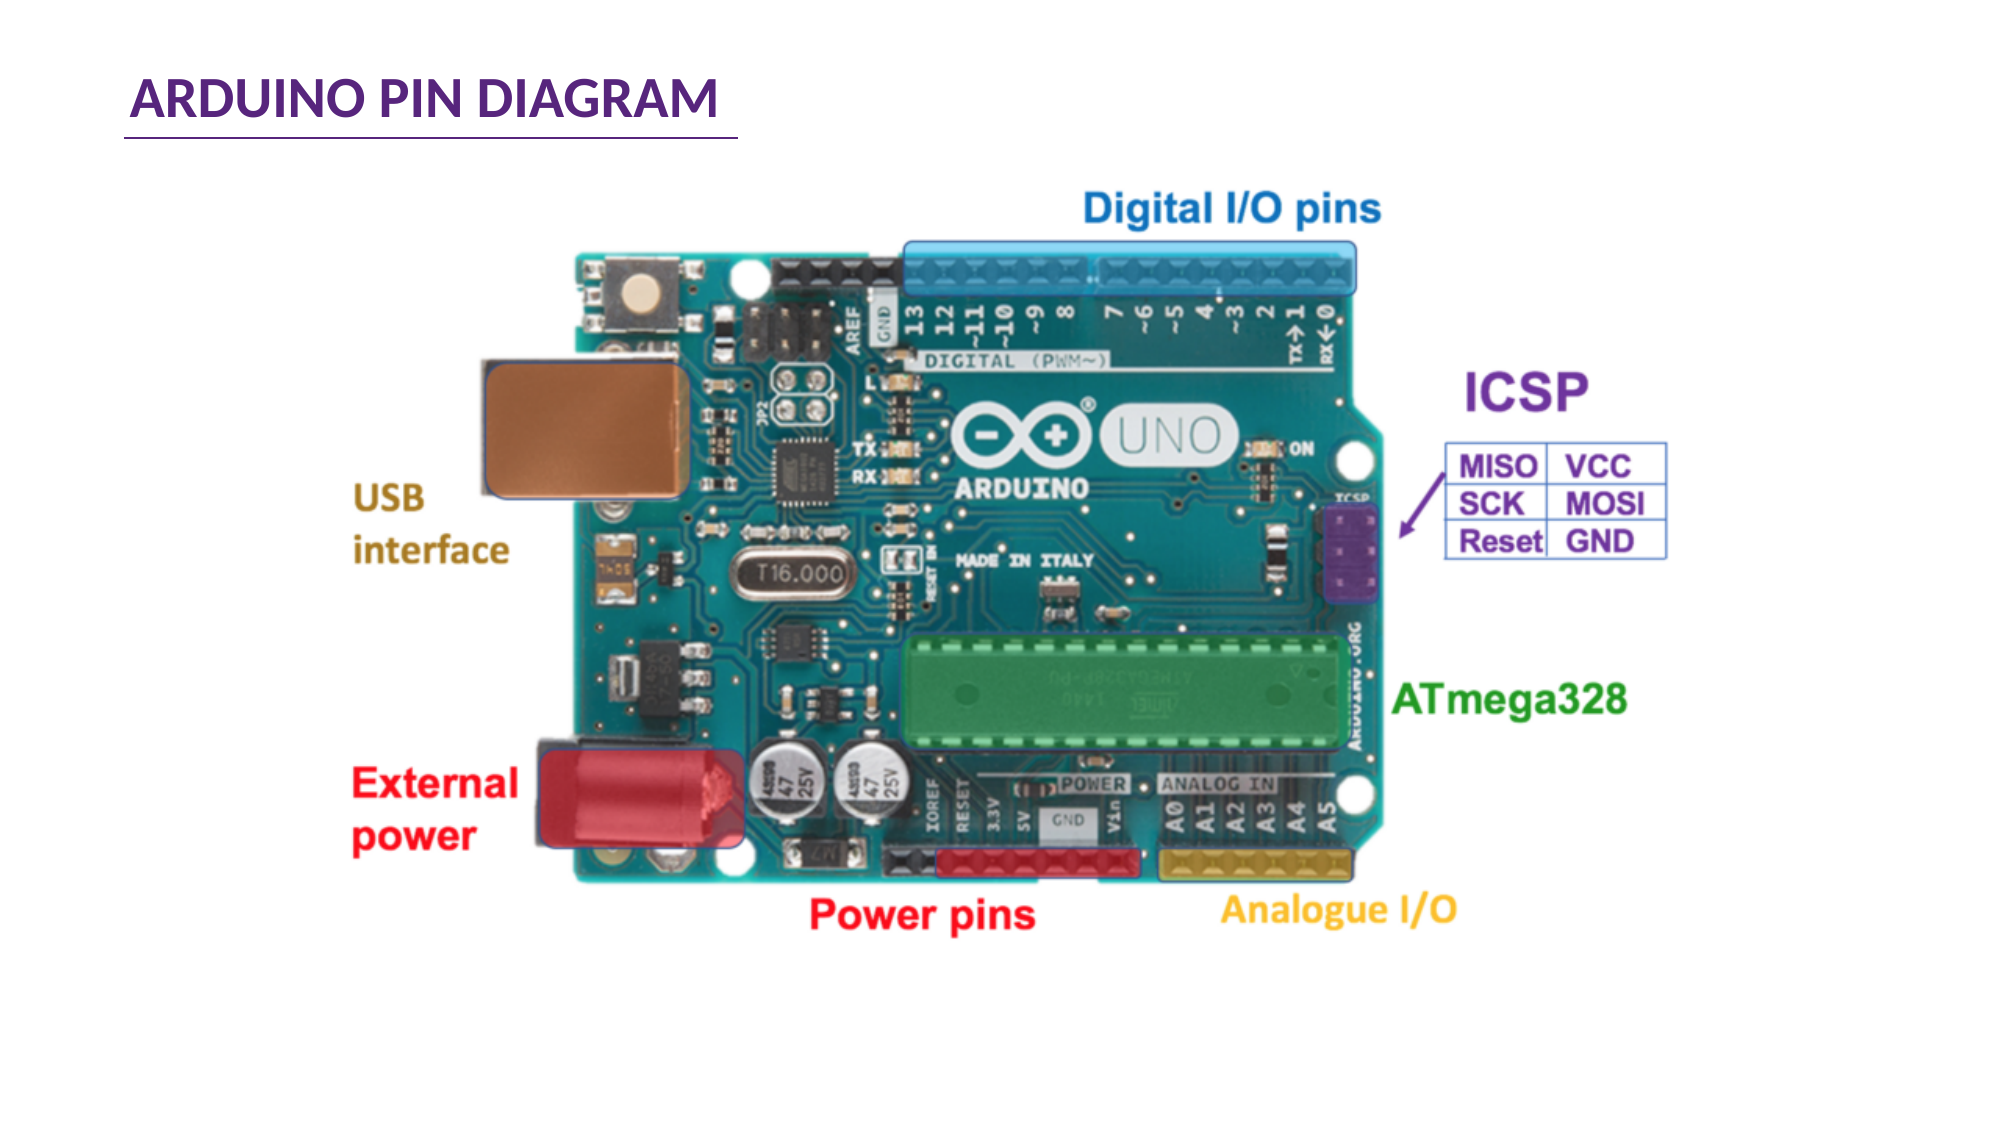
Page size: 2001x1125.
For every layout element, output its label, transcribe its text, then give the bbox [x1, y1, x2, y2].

picture [316, 177, 1684, 948]
text_box ARDUINO PIN DIAGRAM [114, 52, 738, 137]
